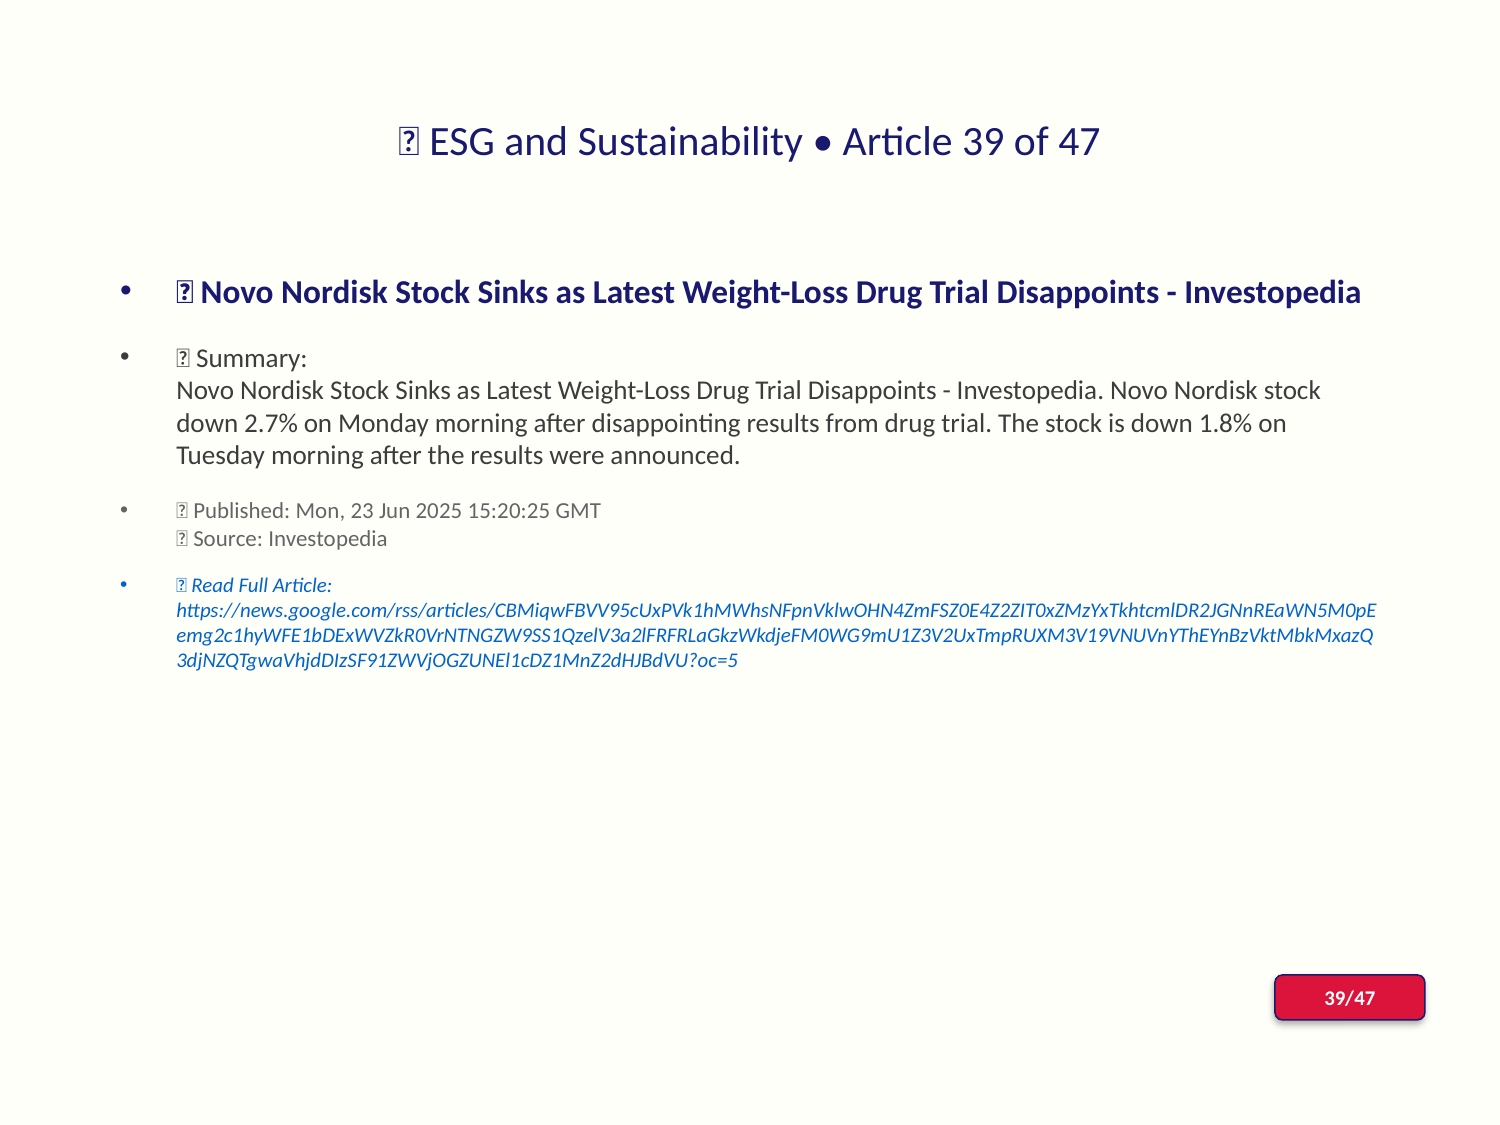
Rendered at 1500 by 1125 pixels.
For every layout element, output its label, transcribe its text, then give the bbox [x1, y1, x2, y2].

text_box 39/47 [1274, 974, 1426, 1021]
title 📰 ESG and Sustainability • Article 39 of 47 [75, 45, 1425, 233]
list 📌 Novo Nordisk Stock Sinks as Latest Weight-Loss Drug Trial Disappoints - Investopedia 📝 Summary: Novo Nordisk Stock Sinks as Latest Weight-Loss Drug Trial Disappoints - Investopedia. Novo Nordisk stock down 2.7% on Monday morning after disappointing results from drug trial. The stock is down 1.8% on Tuesday morning after the results were announced. 📅 Published: Mon, 23 Jun 2025 15:20:25 GMT 📰 Source: Investopedia 🔗 Read Full Article: https://news.google.com/rss/articles/CBMiqwFBVV95cUxPVk1hMWhsNFpnVklwOHN4ZmFSZ0E4Z2ZIT0xZMzYxTkhtcmlDR2JGNnREaWN5M0pEemg2c1hyWFE1bDExWVZkR0VrNTNGZW9SS1QzelV3a2lFRFRLaGkzWkdjeFM0WG9mU1Z3V2UxTmpRUXM3V19VNUVnYThEYnBzVktMbkMxazQ3djNZQTgwaVhjdDIzSF91ZWVjOGZUNEl1cDZ1MnZ2dHJBdVU?oc=5 [75, 262, 1425, 1005]
